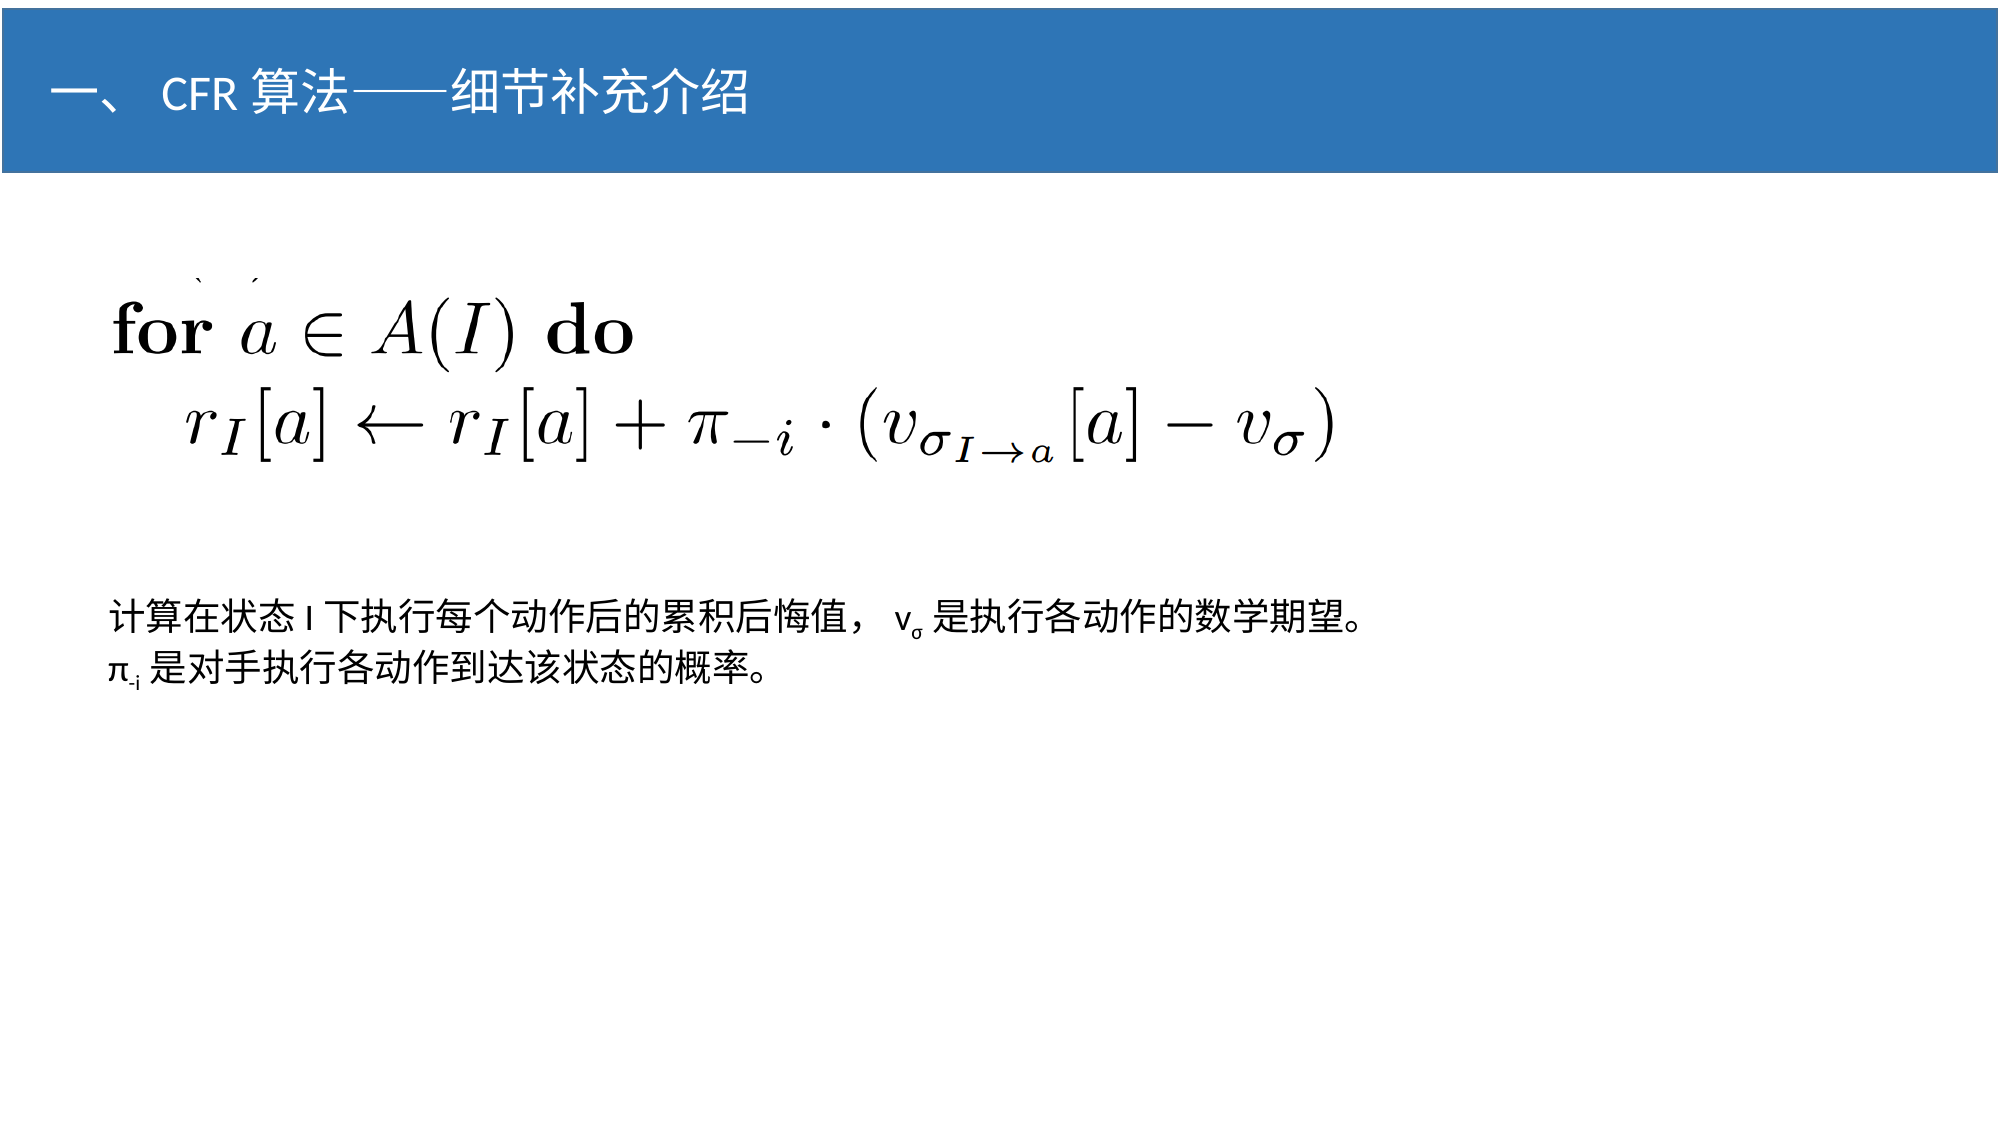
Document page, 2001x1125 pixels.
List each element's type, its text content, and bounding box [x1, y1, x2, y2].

picture [93, 278, 1380, 472]
text_box 一、CFR算法——细节补充介绍 [34, 53, 1351, 128]
text_box [2, 8, 1998, 173]
text_box 计算在状态I下执行每个动作后的累积后悔值，vσ是执行各动作的数学期望。π-i是对手执行各动作到达该状态的概率。 [93, 585, 1366, 703]
